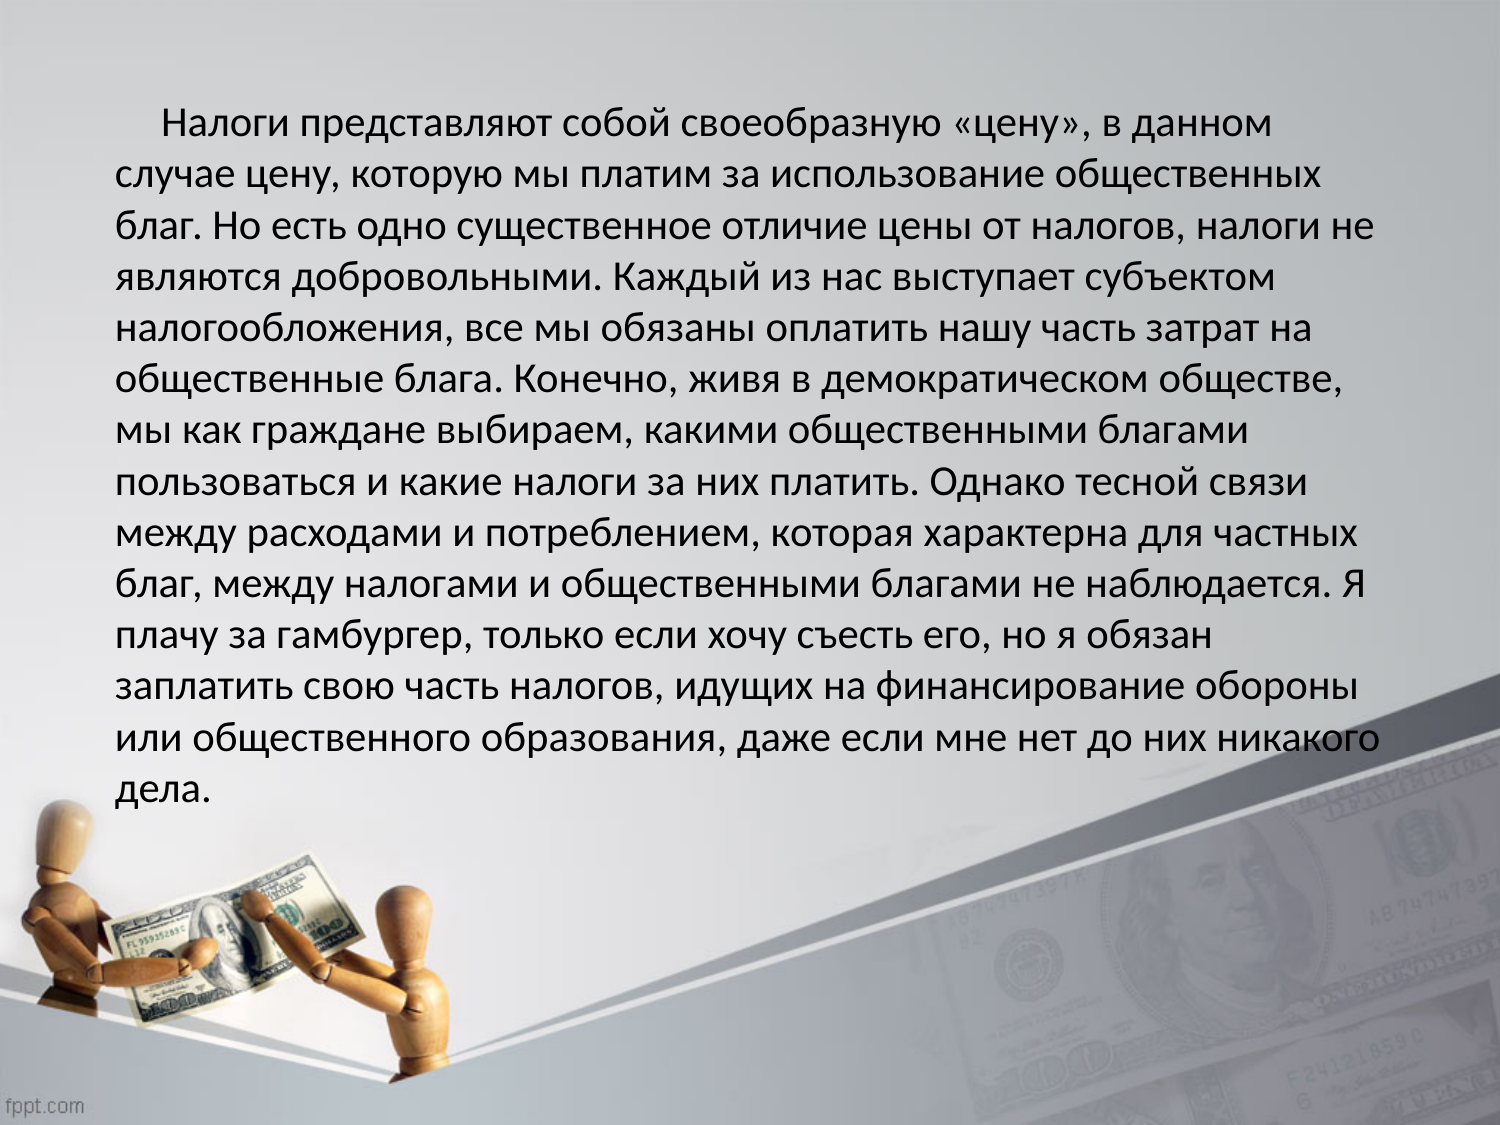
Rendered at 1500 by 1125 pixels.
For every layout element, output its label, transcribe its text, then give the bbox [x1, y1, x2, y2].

list Налоги представляют собой своеобразную «цену», в данном случае цену, которую мы платим за использование общественных благ. Но есть одно существенное отличие цены от налогов, налоги не являются добровольными. Каждый из нас выступает субъектом налогообложения, все мы обязаны оплатить нашу часть затрат на общественные блага. Конечно, живя в демократическом обществе, мы как граждане выбираем, какими общественными благами пользоваться и какие налоги за них платить. Однако тесной связи между расходами и потреблением, которая характерна для частных благ, между налогами и общественными благами не наблюдается. Я плачу за гамбургер, только если хочу съесть его, но я обязан заплатить свою часть налогов, идущих на финансирование обороны или общественного образования, даже если мне нет до них никакого дела. [48, 86, 1399, 829]
picture [0, 0, 1500, 1125]
